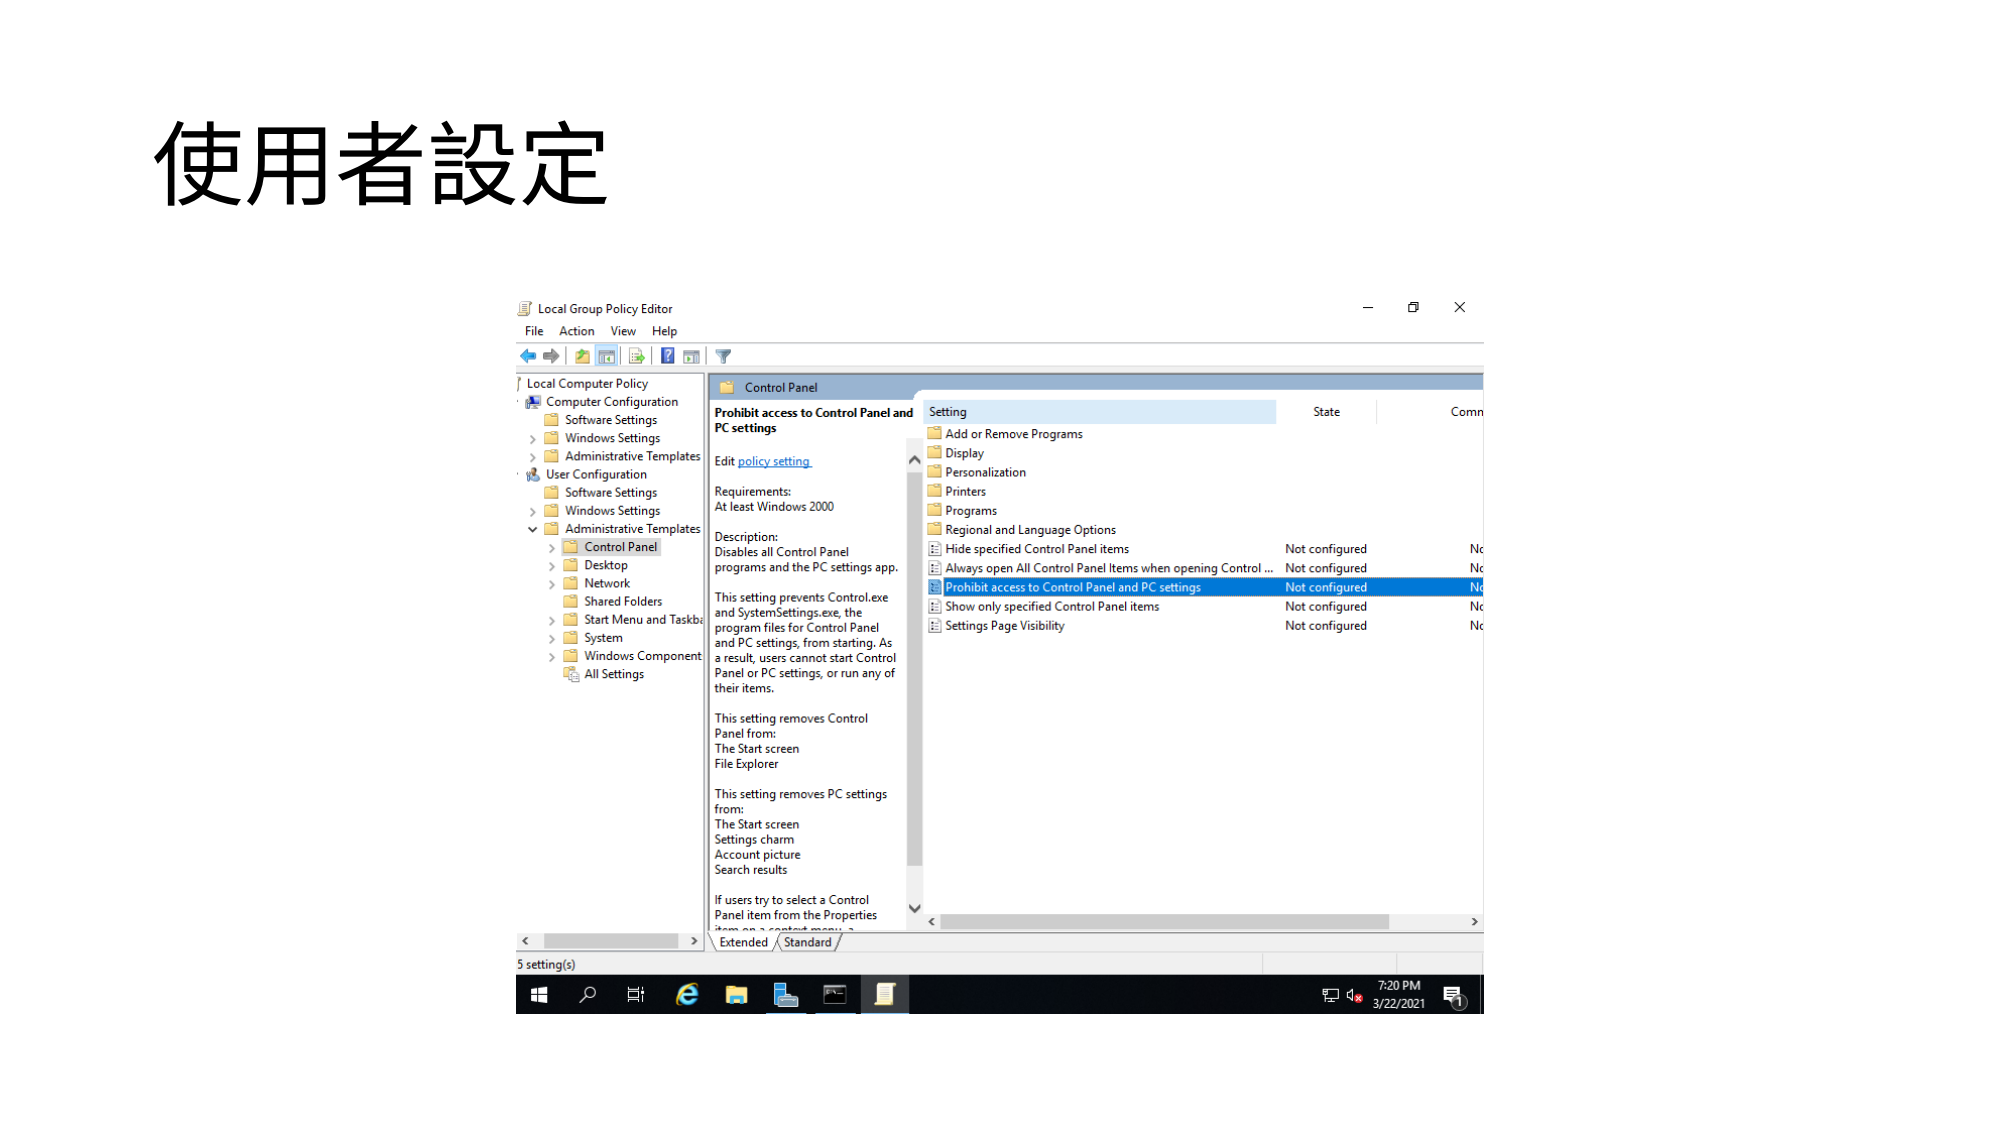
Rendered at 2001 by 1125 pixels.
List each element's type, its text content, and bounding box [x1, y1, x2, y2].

title 使用者設定 [137, 59, 1863, 278]
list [516, 299, 1484, 1014]
